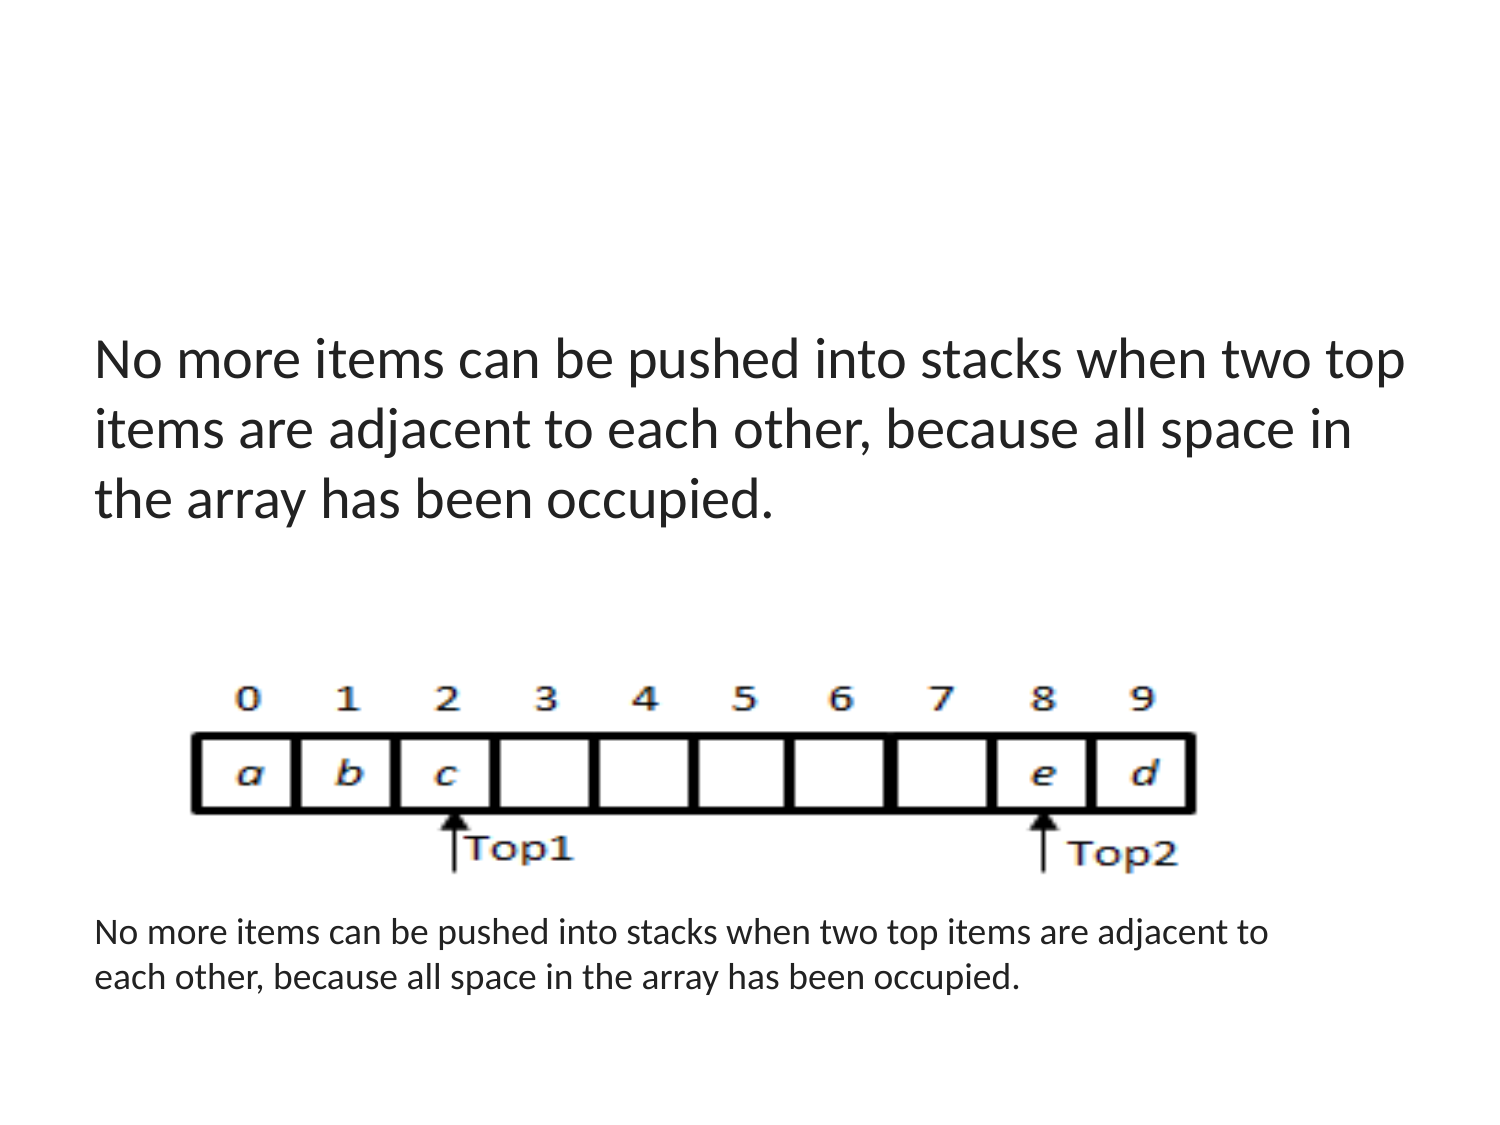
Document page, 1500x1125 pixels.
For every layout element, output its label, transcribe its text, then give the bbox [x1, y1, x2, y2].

list ﻿No more items can be pushed into stacks when two top items are adjacent to each other, because all space in the array has been occupied. [79, 312, 1430, 1055]
text_box ﻿No more items can be pushed into stacks when two top items are adjacent to each other, because all space in the array has been occupied. [79, 899, 1350, 1005]
picture [174, 674, 1238, 885]
